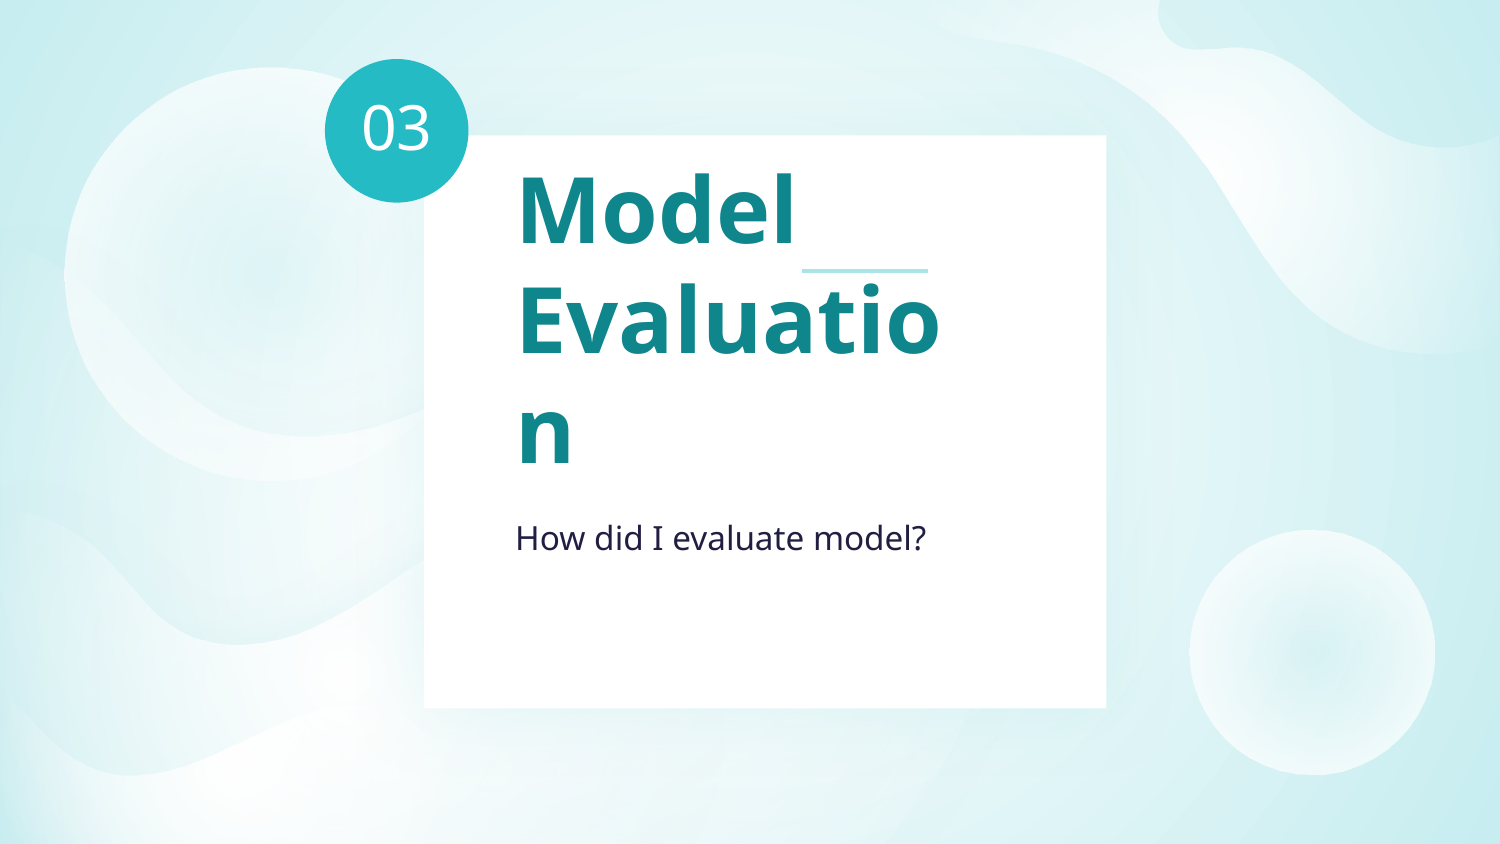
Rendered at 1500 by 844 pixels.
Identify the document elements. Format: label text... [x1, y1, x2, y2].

text_box [424, 135, 1107, 709]
text_box [324, 58, 469, 203]
title Model Evaluation [500, 180, 1000, 498]
subtitle How did I evaluate model? [500, 502, 1000, 659]
title 03 [338, 92, 455, 159]
